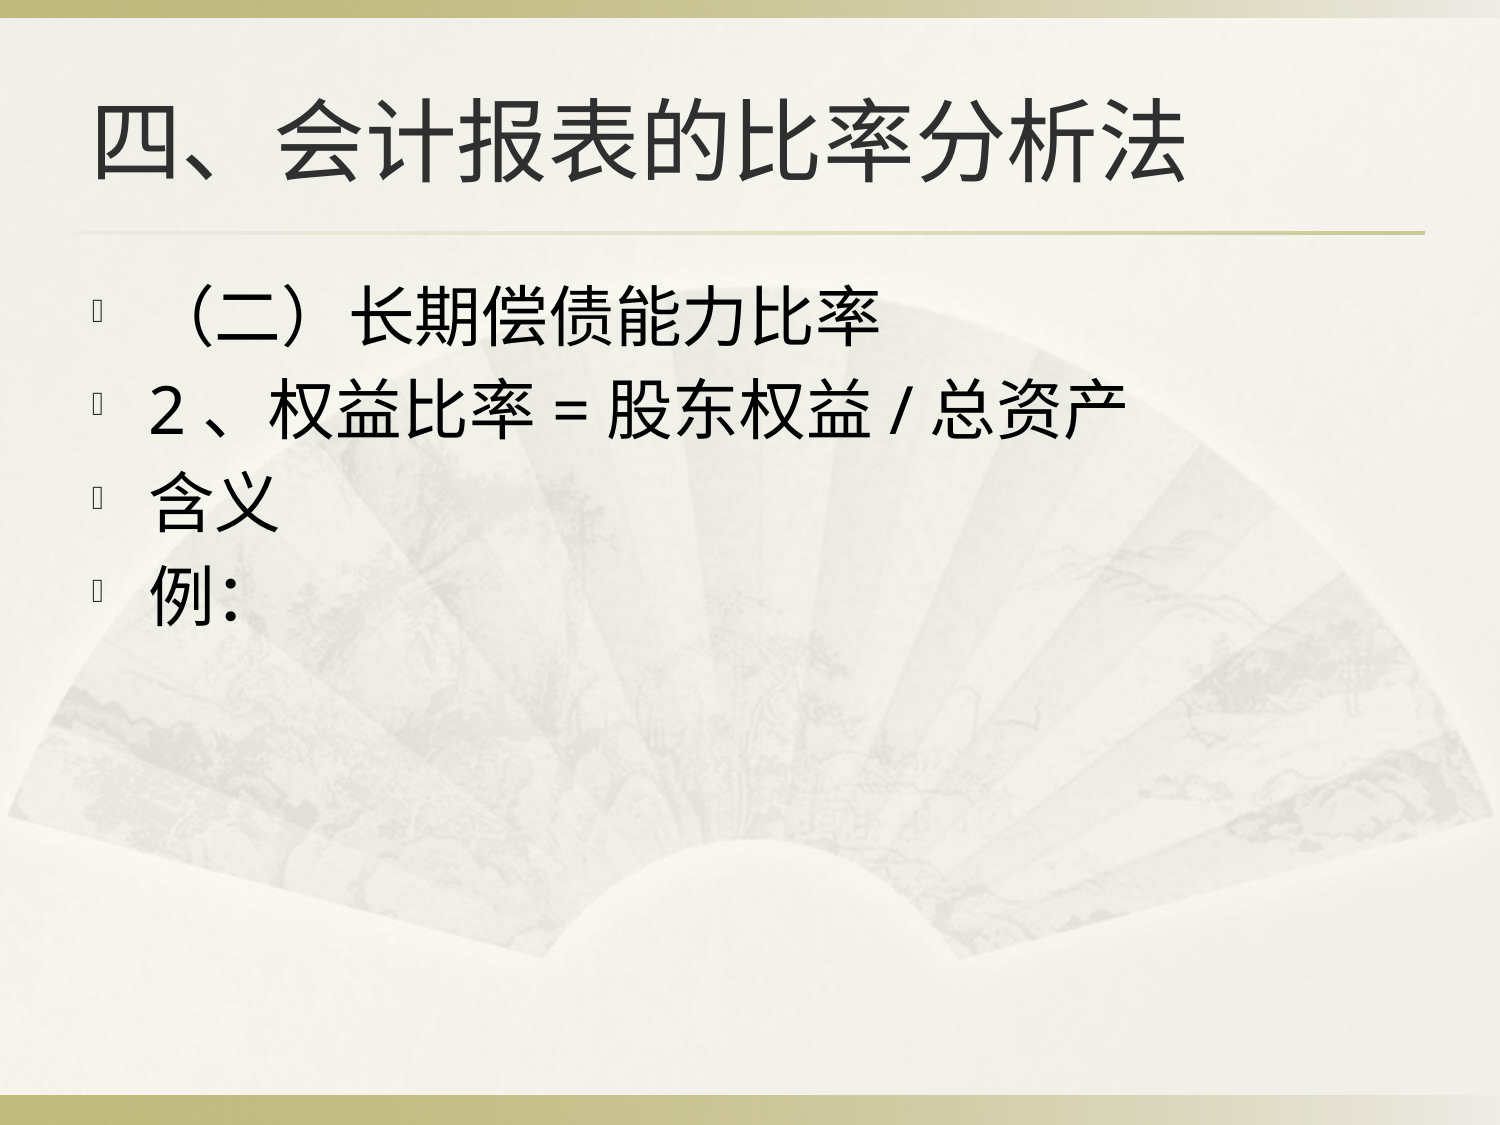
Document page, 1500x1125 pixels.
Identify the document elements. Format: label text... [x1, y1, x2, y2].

picture [0, 18, 1500, 1095]
title 四、会计报表的比率分析法 [75, 45, 1425, 233]
list （二）长期偿债能力比率 2、权益比率=股东权益/总资产 含义 例： [76, 267, 1427, 977]
